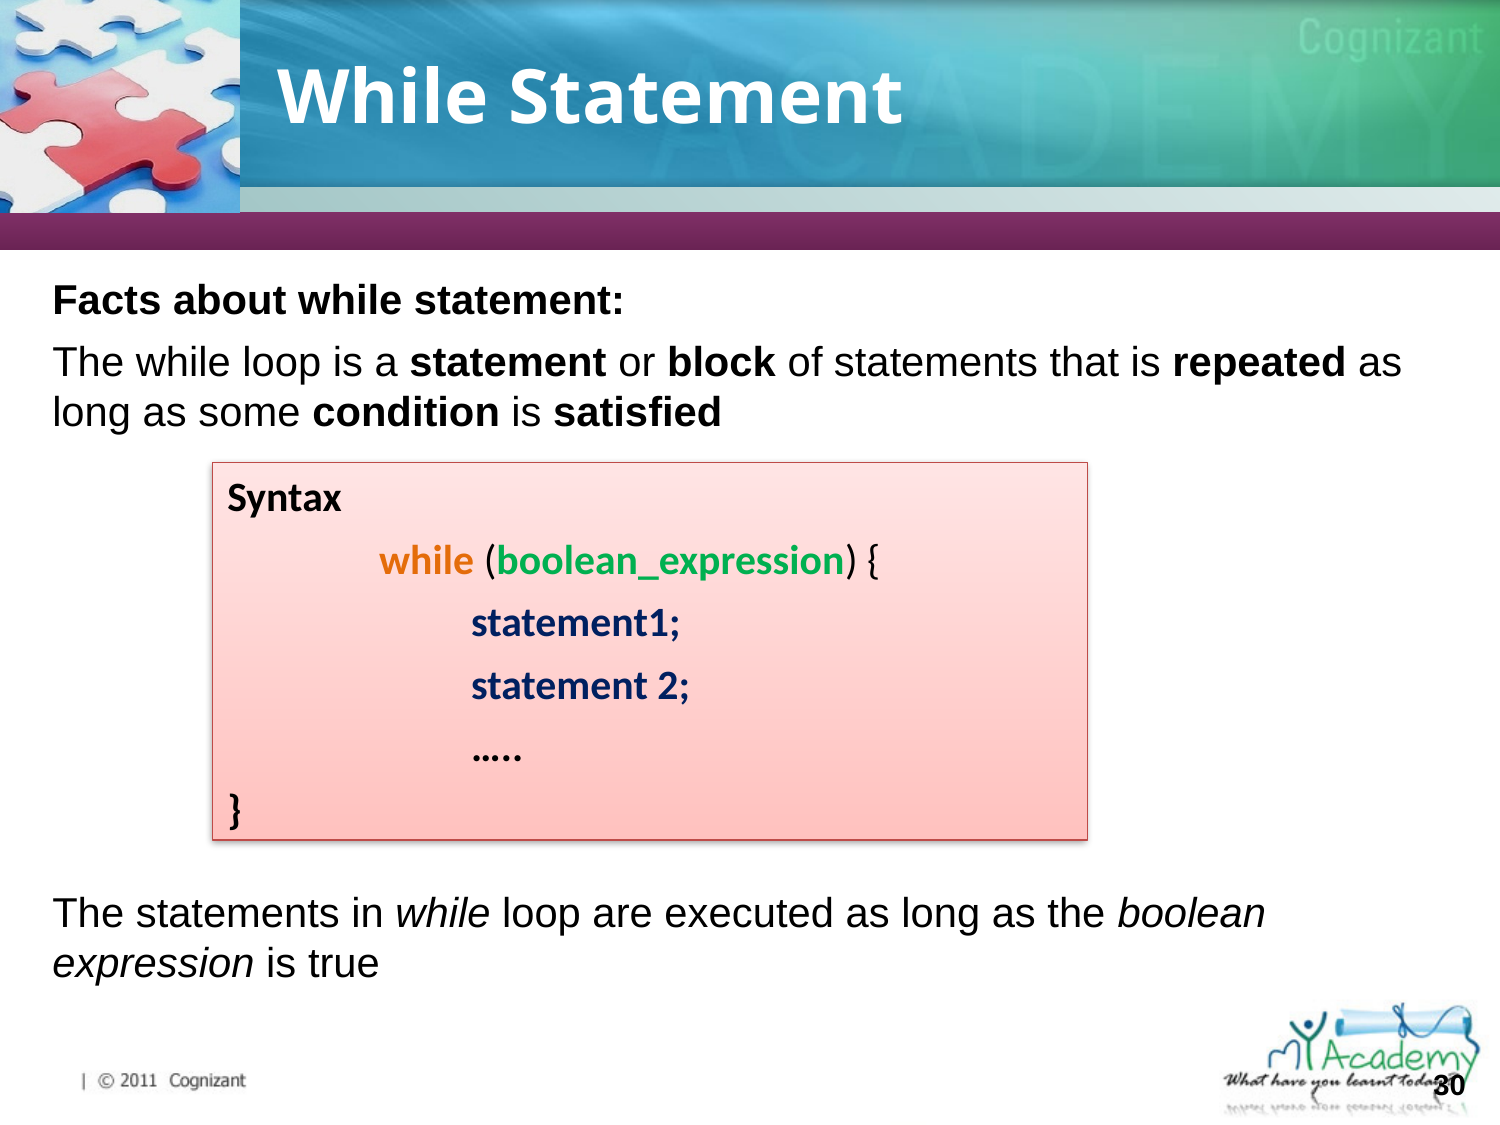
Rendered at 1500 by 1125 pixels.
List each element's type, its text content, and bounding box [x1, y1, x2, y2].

text_box Syntax while (boolean_expression) { statement1; statement 2; ….. } [212, 462, 1088, 841]
title While Statement [262, 0, 1500, 188]
text_box Facts about while statement: The while loop is a statement or block of statements that is repeated as long as some condition is satisfied The statements in while loop are executed as long as the boolean expression is true [37, 265, 1475, 993]
picture [0, 0, 262, 213]
slide_number 30 [1418, 1059, 1492, 1112]
picture [0, 250, 1500, 1125]
